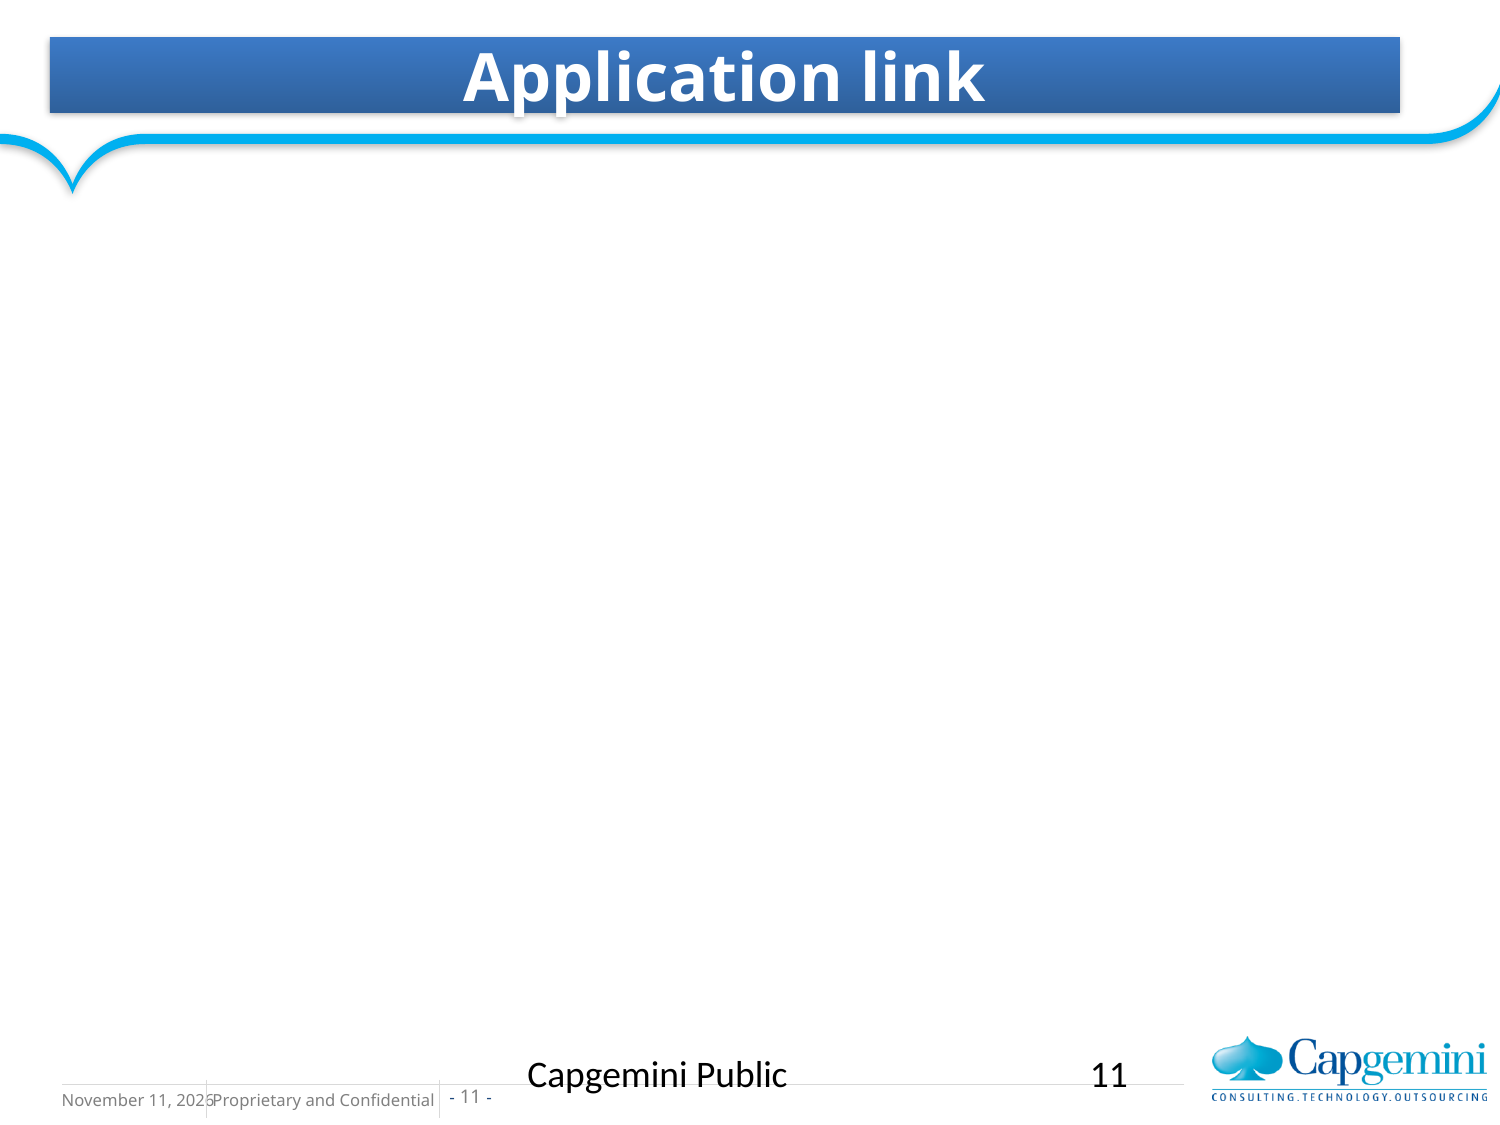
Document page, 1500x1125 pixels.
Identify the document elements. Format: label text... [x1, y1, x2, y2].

footer Capgemini Public [512, 1042, 988, 1103]
picture [1249, 1036, 1487, 1101]
text_box Application link [49, 37, 1400, 113]
slide_number 11 [1074, 1042, 1425, 1103]
picture [1212, 1036, 1247, 1042]
